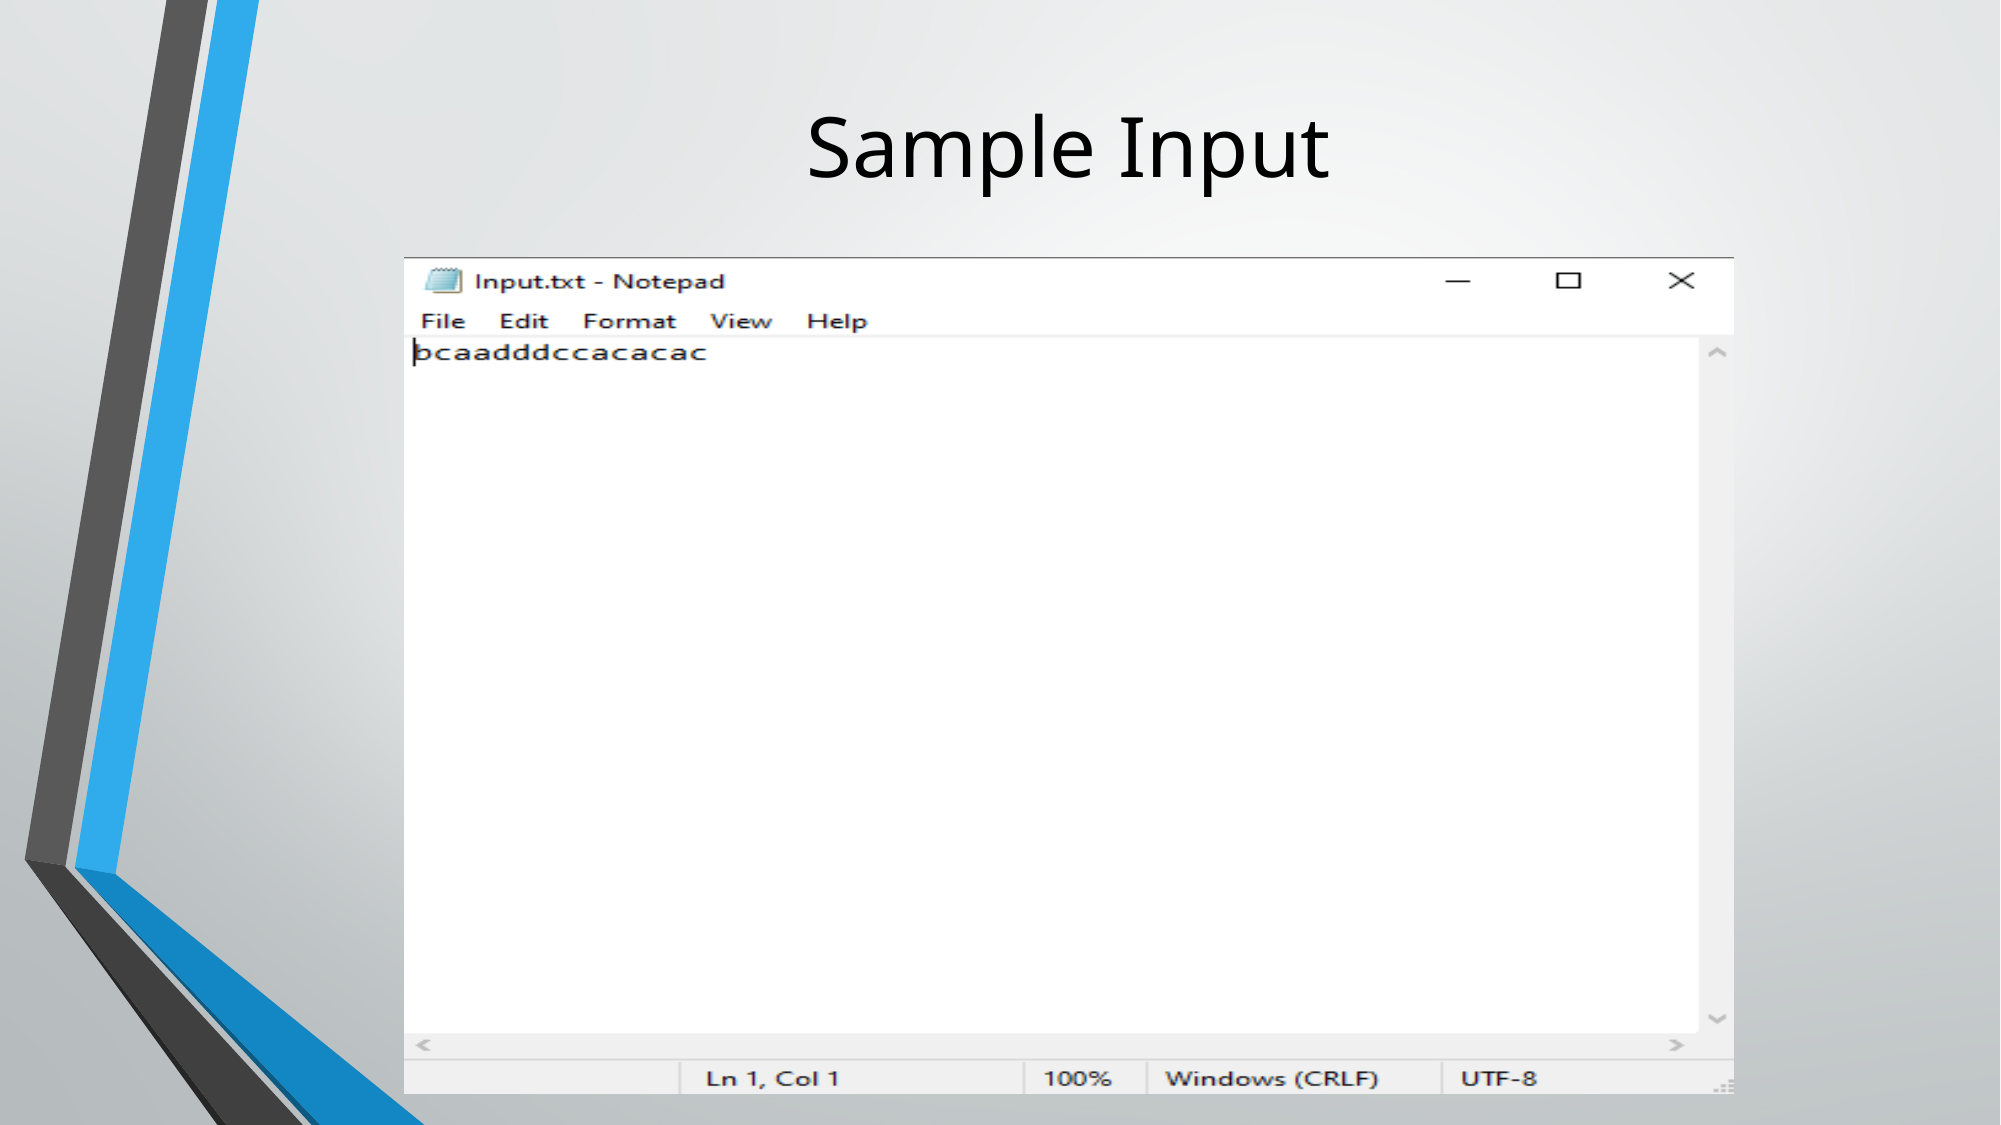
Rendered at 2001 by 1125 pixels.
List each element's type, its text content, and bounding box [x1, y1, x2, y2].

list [404, 257, 1734, 1095]
title Sample Input [247, 0, 1891, 288]
